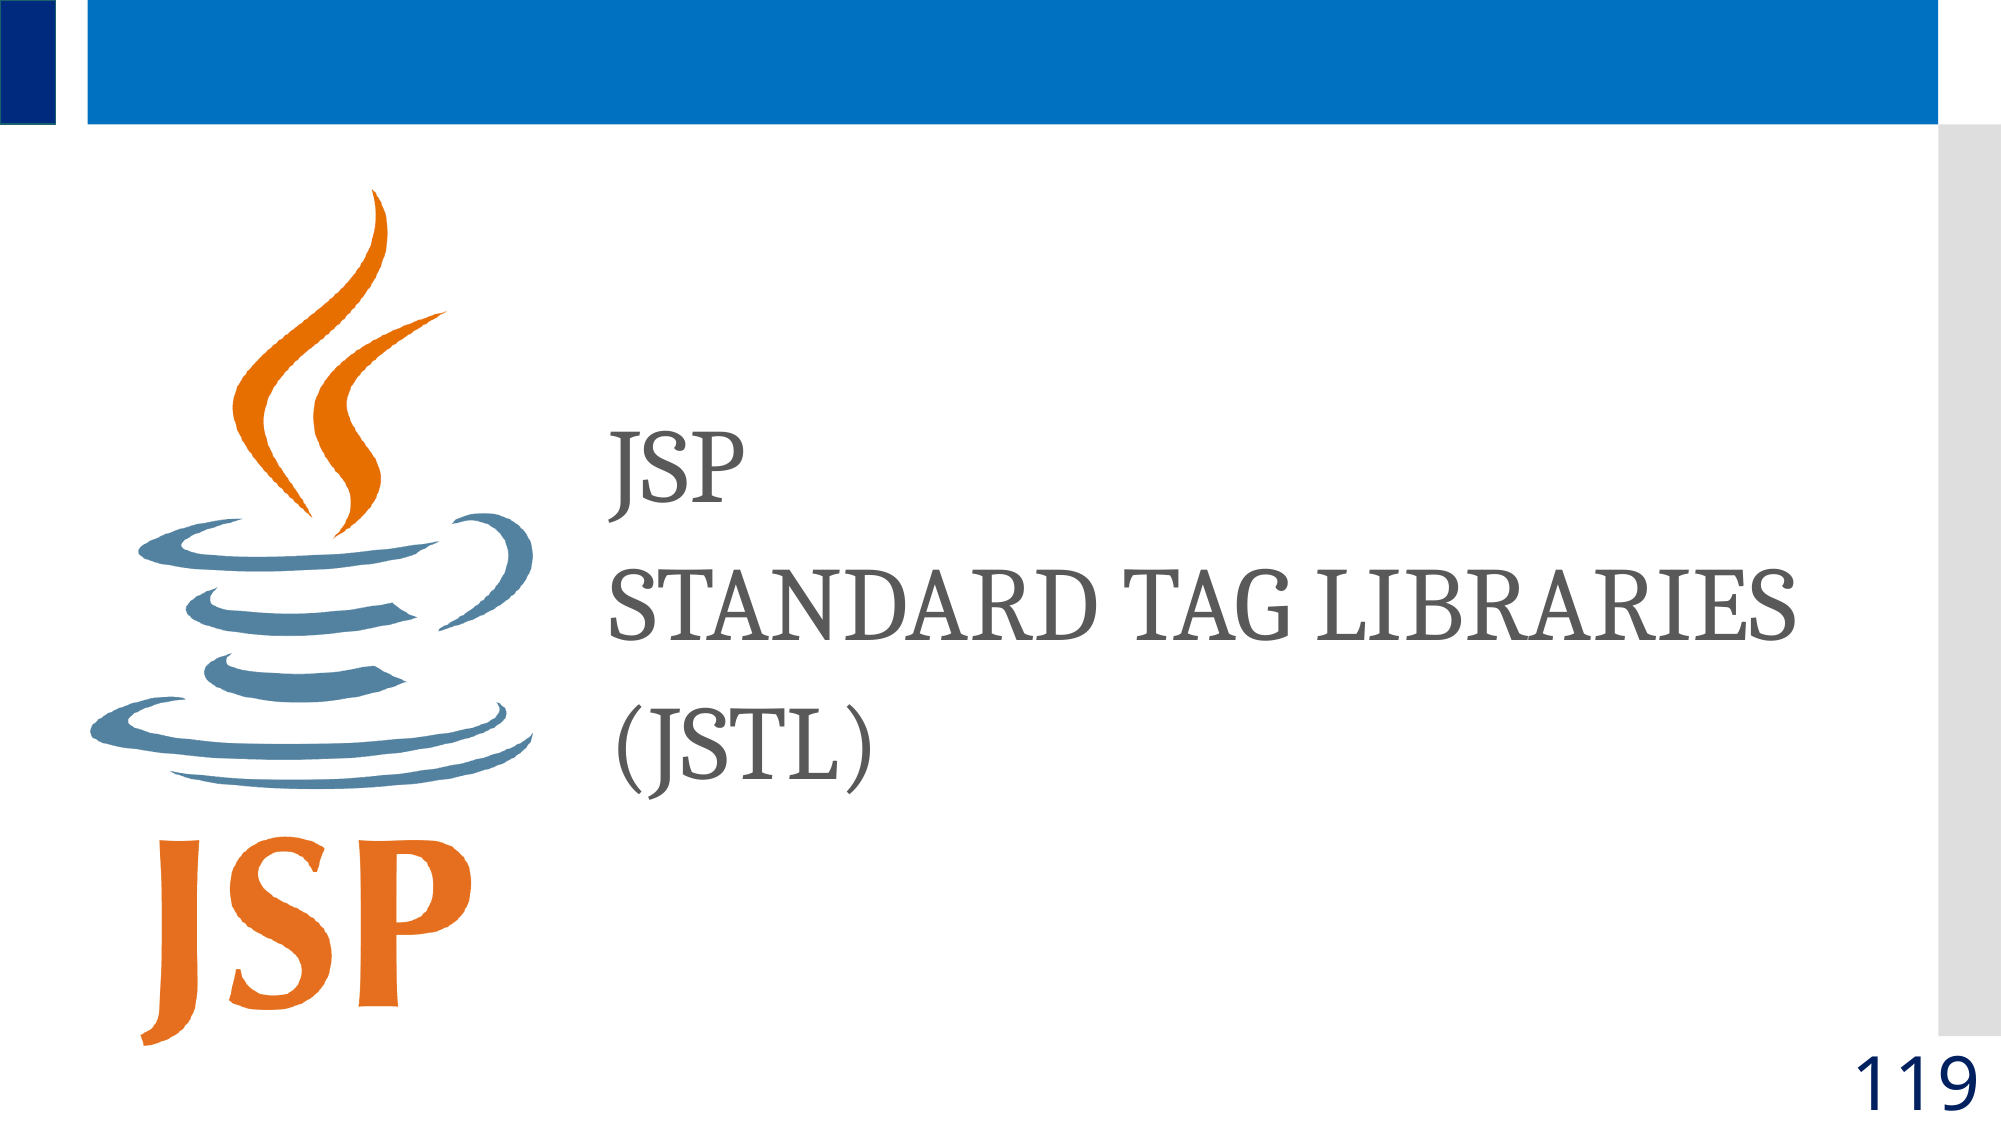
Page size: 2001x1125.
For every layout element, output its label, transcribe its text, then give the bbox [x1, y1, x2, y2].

list JSP STANDARD TAG LIBRARIES (JSTL) [594, 142, 1912, 1072]
slide_number 119 [1744, 1056, 1996, 1117]
picture [65, 180, 552, 1072]
